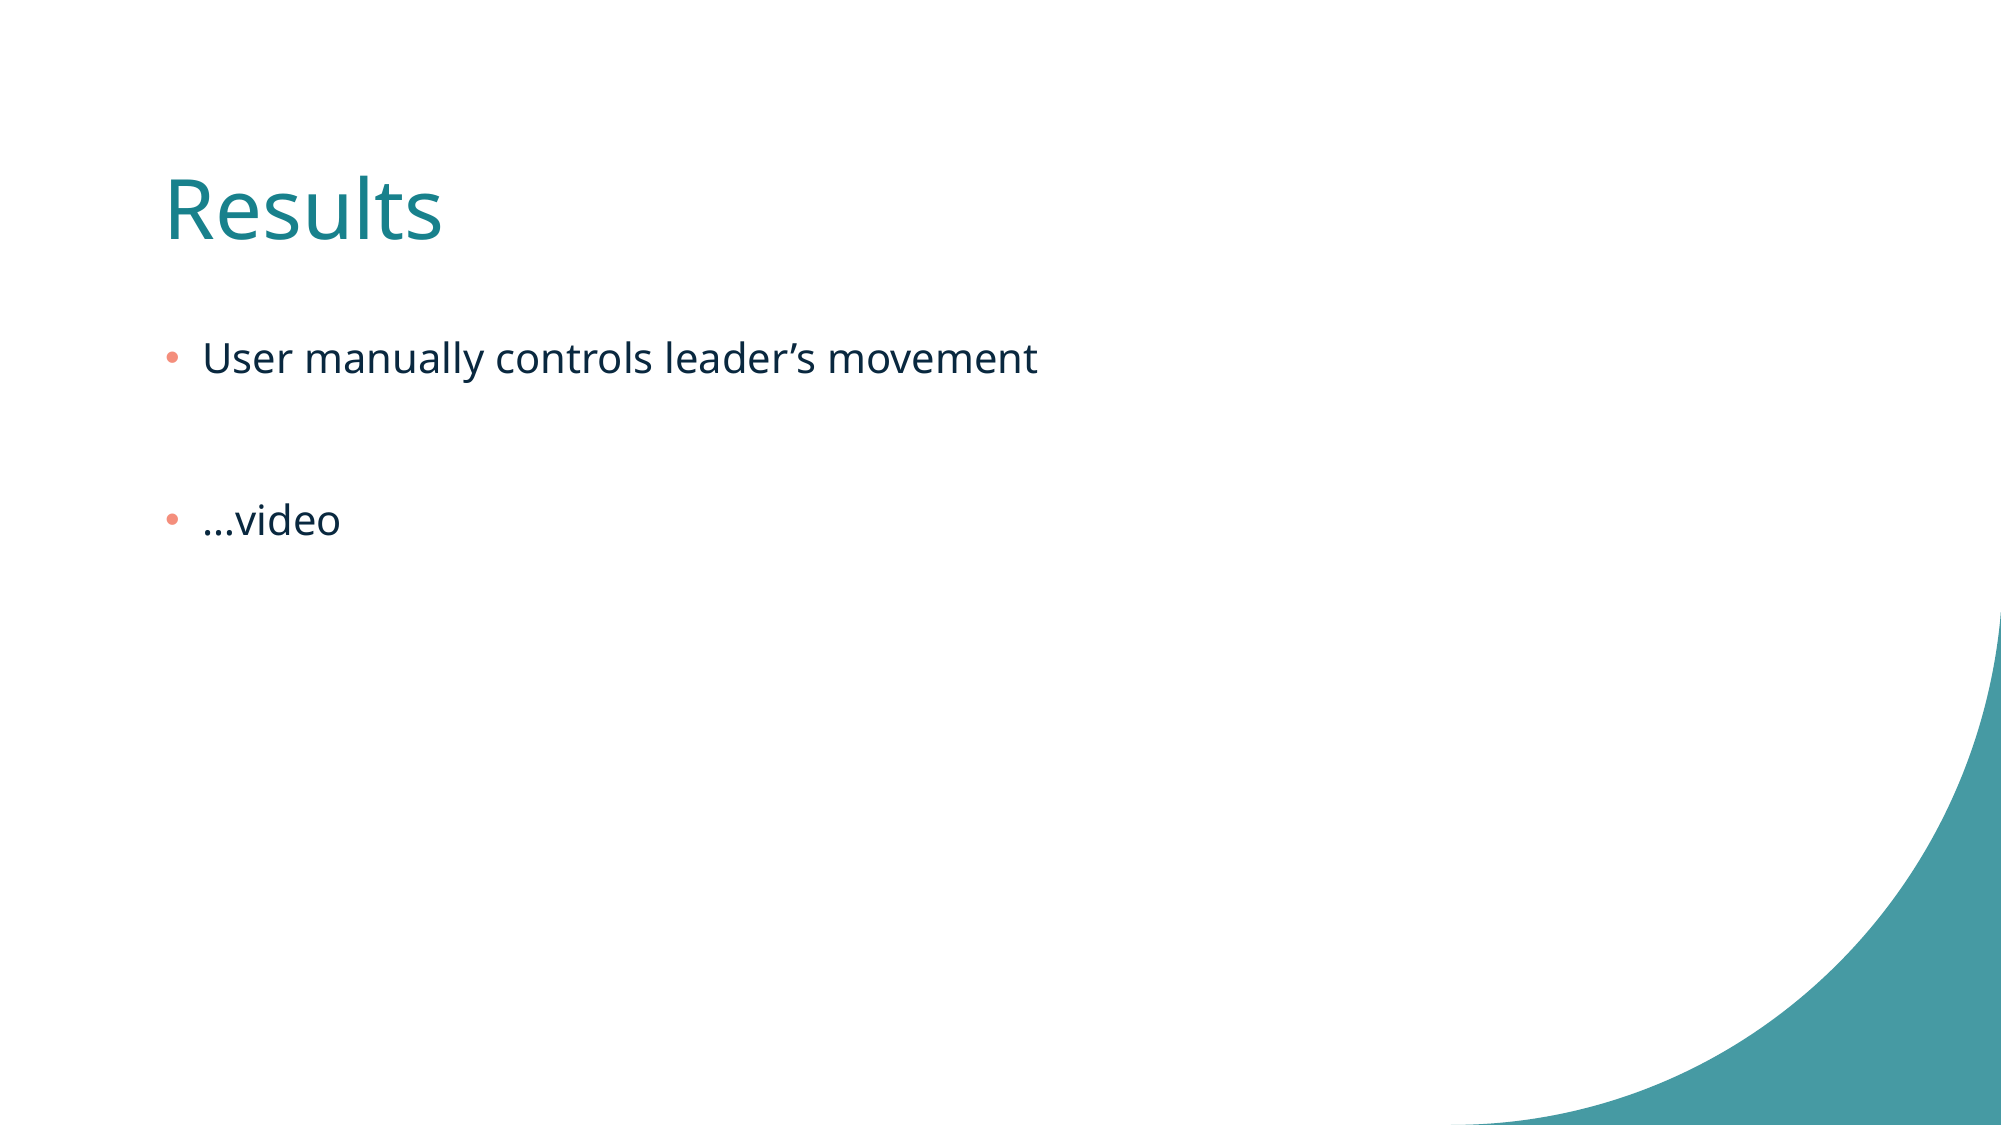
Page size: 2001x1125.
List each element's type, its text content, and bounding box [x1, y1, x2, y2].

title Results [148, 96, 1775, 315]
list User manually controls leader’s movement …video [150, 314, 1777, 992]
